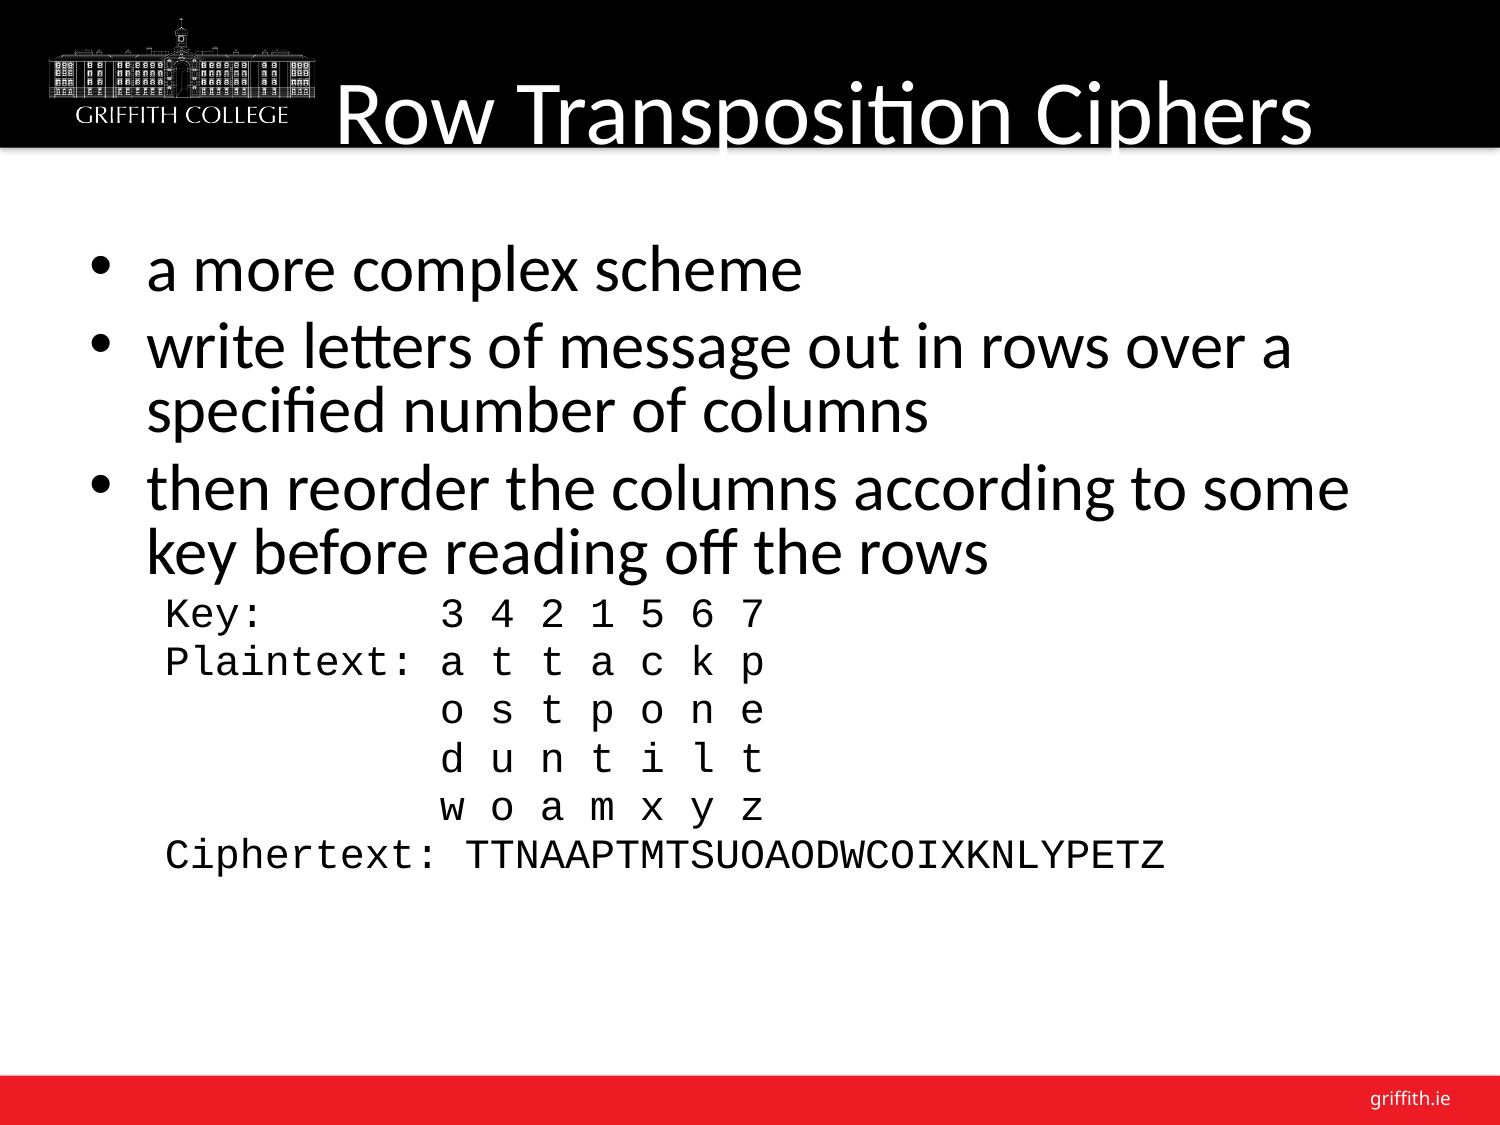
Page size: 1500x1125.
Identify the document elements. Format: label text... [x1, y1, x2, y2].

title Row Transposition Ciphers [150, 45, 1500, 233]
list a more complex scheme write letters of message out in rows over a specified number of columns then reorder the columns according to some key before reading off the rows Key: 3 4 2 1 5 6 7 Plaintext: a t t a c k p o s t p o n e d u n t i l t w o a m x y z Ciphertext: TTNAAPTMTSUOAODWCOIXKNLYPETZ [75, 233, 1425, 976]
picture [21, 0, 341, 187]
